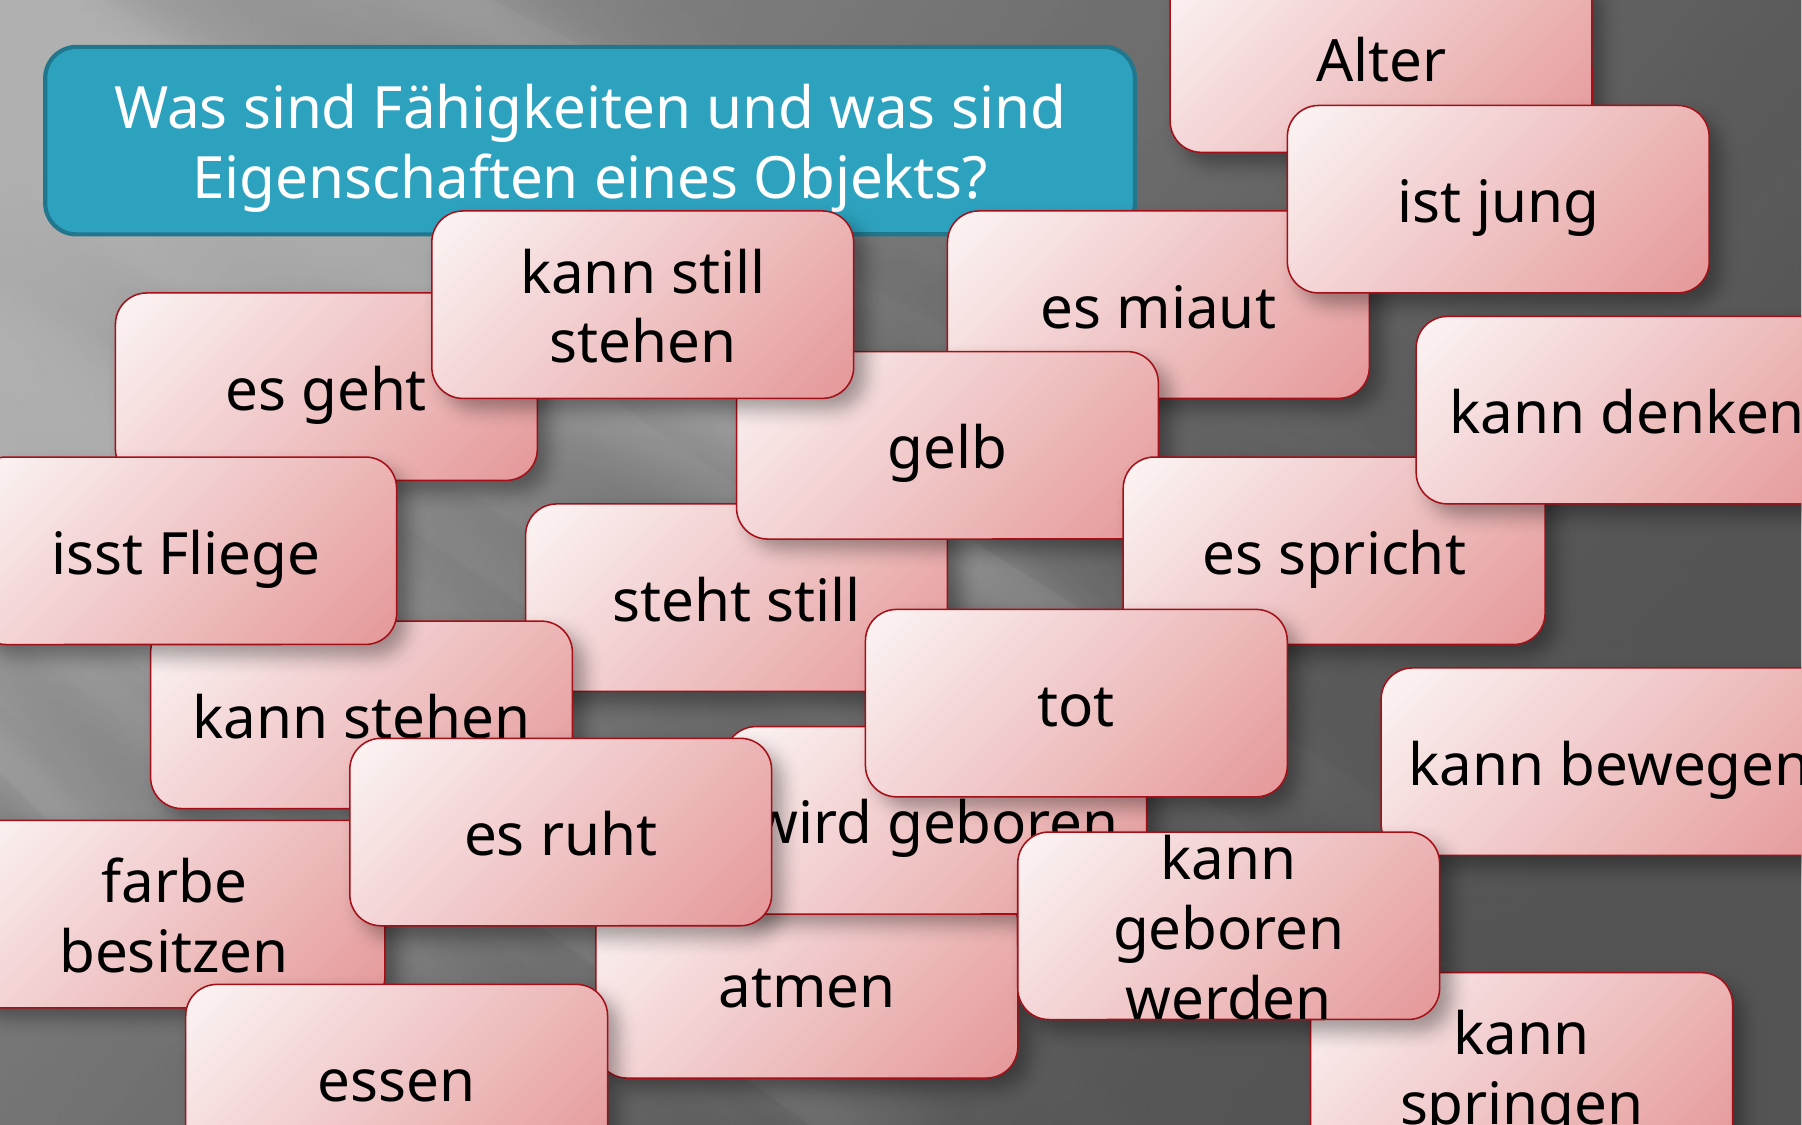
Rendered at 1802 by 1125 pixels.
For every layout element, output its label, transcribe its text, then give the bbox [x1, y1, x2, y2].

text_box Alter [1169, 0, 1593, 154]
text_box es miaut [946, 210, 1371, 400]
text_box kann denken [1415, 315, 1802, 505]
text_box es spricht [1122, 456, 1546, 646]
text_box wird geboren [733, 725, 1148, 915]
text_box kann springen [1309, 971, 1734, 1125]
text_box Was sind Fähigkeiten und was sind Eigenschaften eines Objekts? [43, 44, 1138, 237]
text_box kann geboren werden [1016, 831, 1441, 1021]
text_box steht still [524, 503, 949, 693]
text_box farbe besitzen [0, 819, 386, 1009]
text_box essen [184, 983, 609, 1125]
text_box es ruht [349, 737, 773, 927]
text_box ist jung [1286, 104, 1710, 294]
text_box kann still stehen [431, 210, 855, 400]
text_box kann bewegen [1380, 667, 1802, 857]
text_box atmen [595, 938, 1019, 1079]
text_box tot [864, 608, 1289, 798]
text_box kann stehen [149, 620, 574, 810]
text_box es geht [114, 292, 539, 482]
text_box isst Fliege [0, 456, 398, 646]
text_box gelb [735, 350, 1160, 540]
